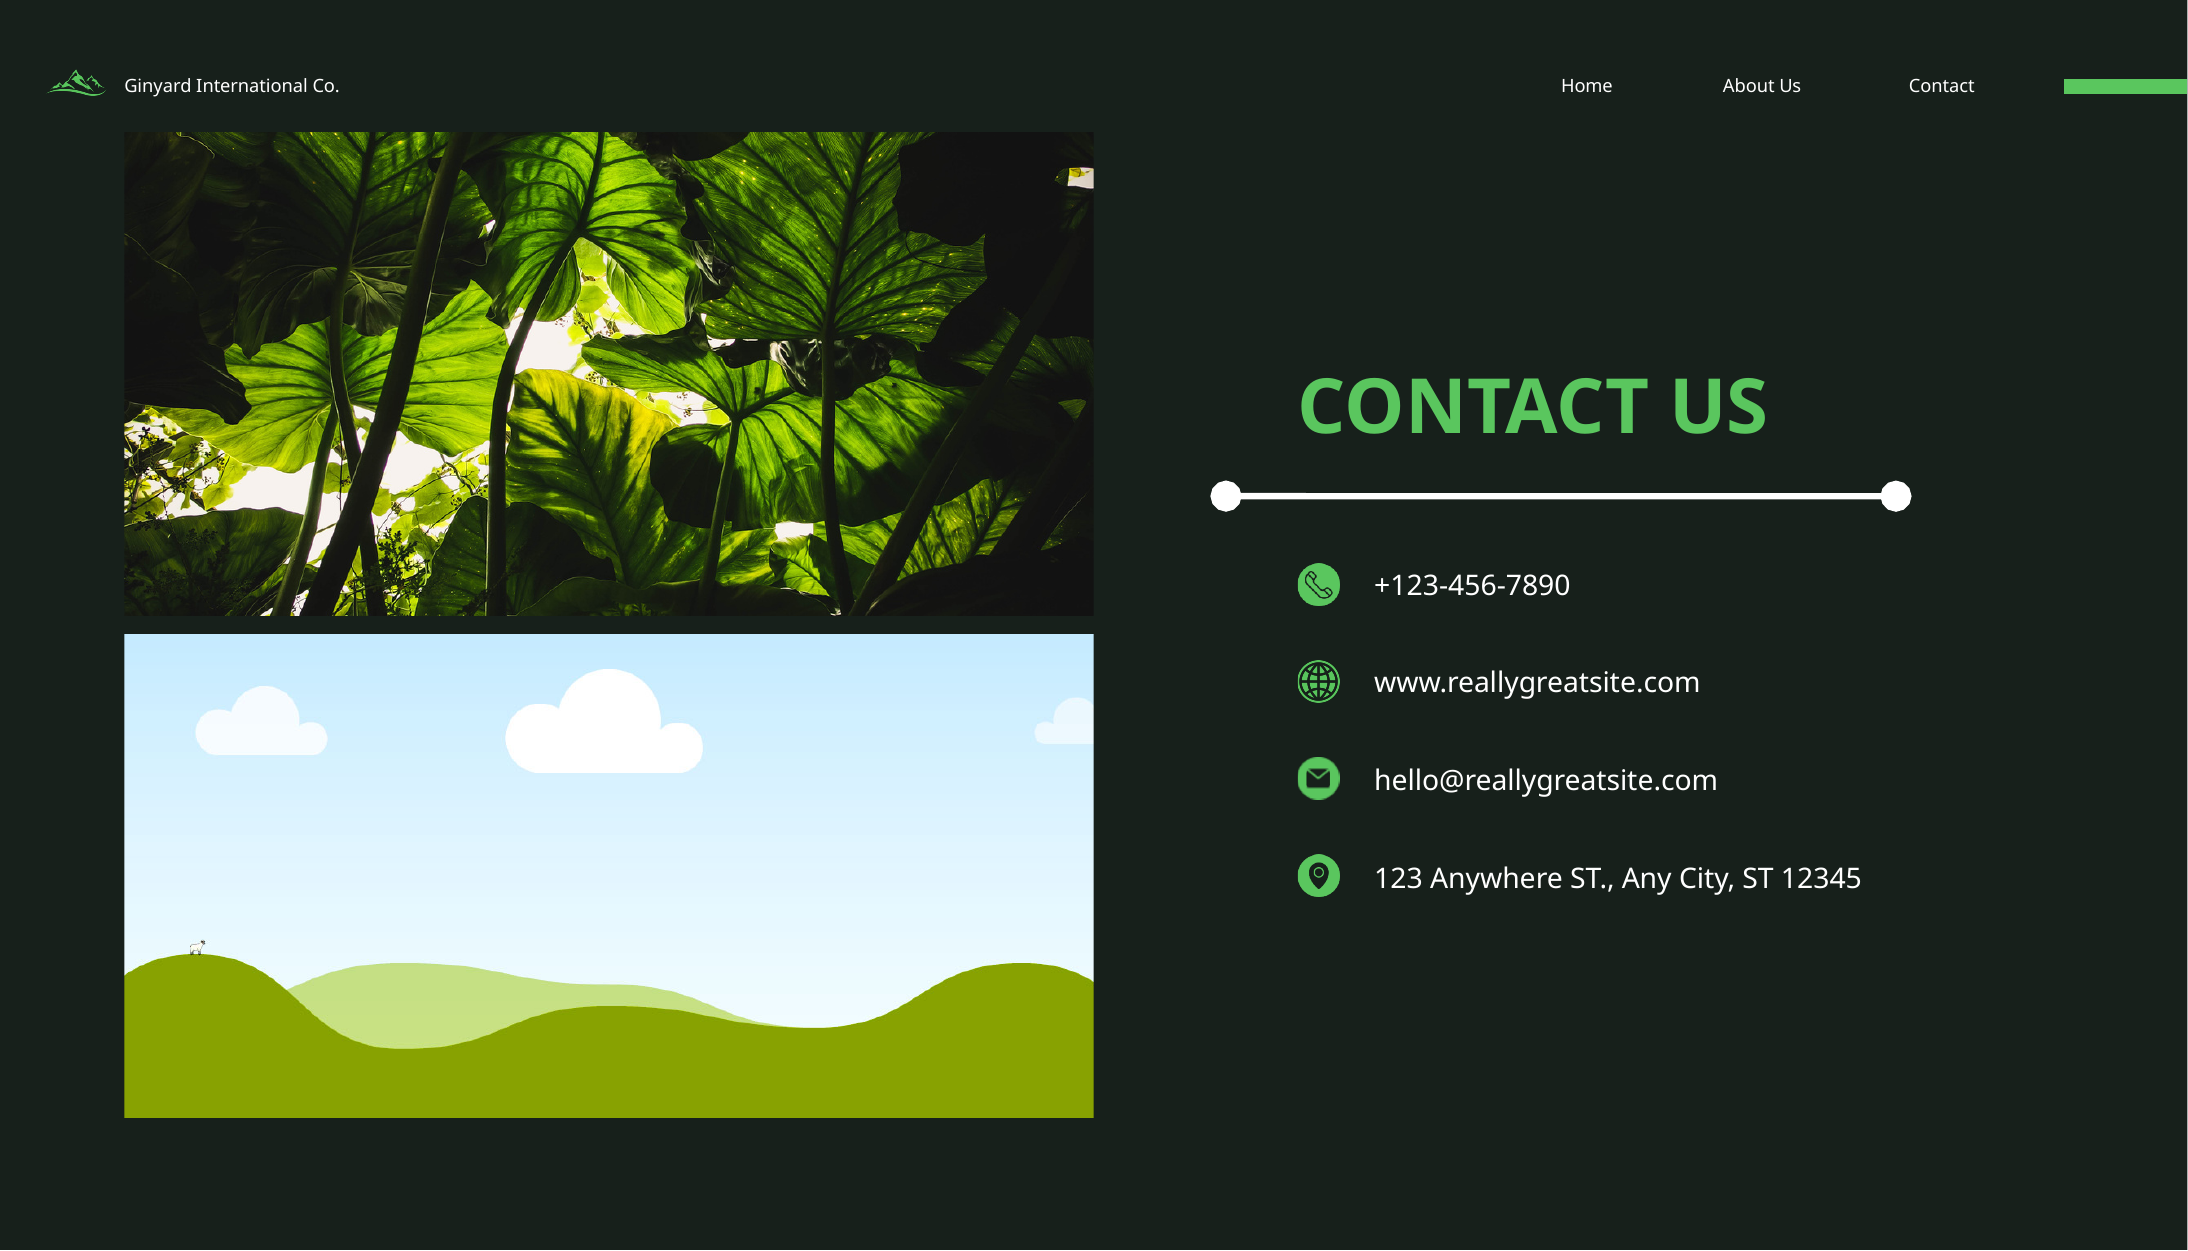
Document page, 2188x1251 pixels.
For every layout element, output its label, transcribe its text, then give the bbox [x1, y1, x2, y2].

text_box About Us [1722, 70, 1850, 97]
text_box Home [1560, 70, 1658, 97]
text_box [1297, 660, 1340, 703]
text_box +123-456-7890 [1374, 561, 1793, 602]
text_box hello@reallygreatsite.com [1374, 756, 1793, 797]
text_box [123, 634, 1094, 1118]
text_box [1297, 854, 1340, 897]
text_box [45, 69, 107, 96]
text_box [123, 132, 1094, 616]
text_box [2064, 78, 2188, 95]
text_box Contact [1908, 70, 2026, 97]
text_box [1297, 563, 1340, 606]
text_box www.reallygreatsite.com [1374, 658, 1793, 699]
text_box [1215, 485, 1907, 507]
text_box [1297, 757, 1340, 800]
text_box CONTACT US [1297, 342, 1928, 449]
text_box Ginyard International Co. [124, 70, 355, 97]
text_box 123 Anywhere ST., Any City, ST 12345 [1374, 854, 1942, 895]
